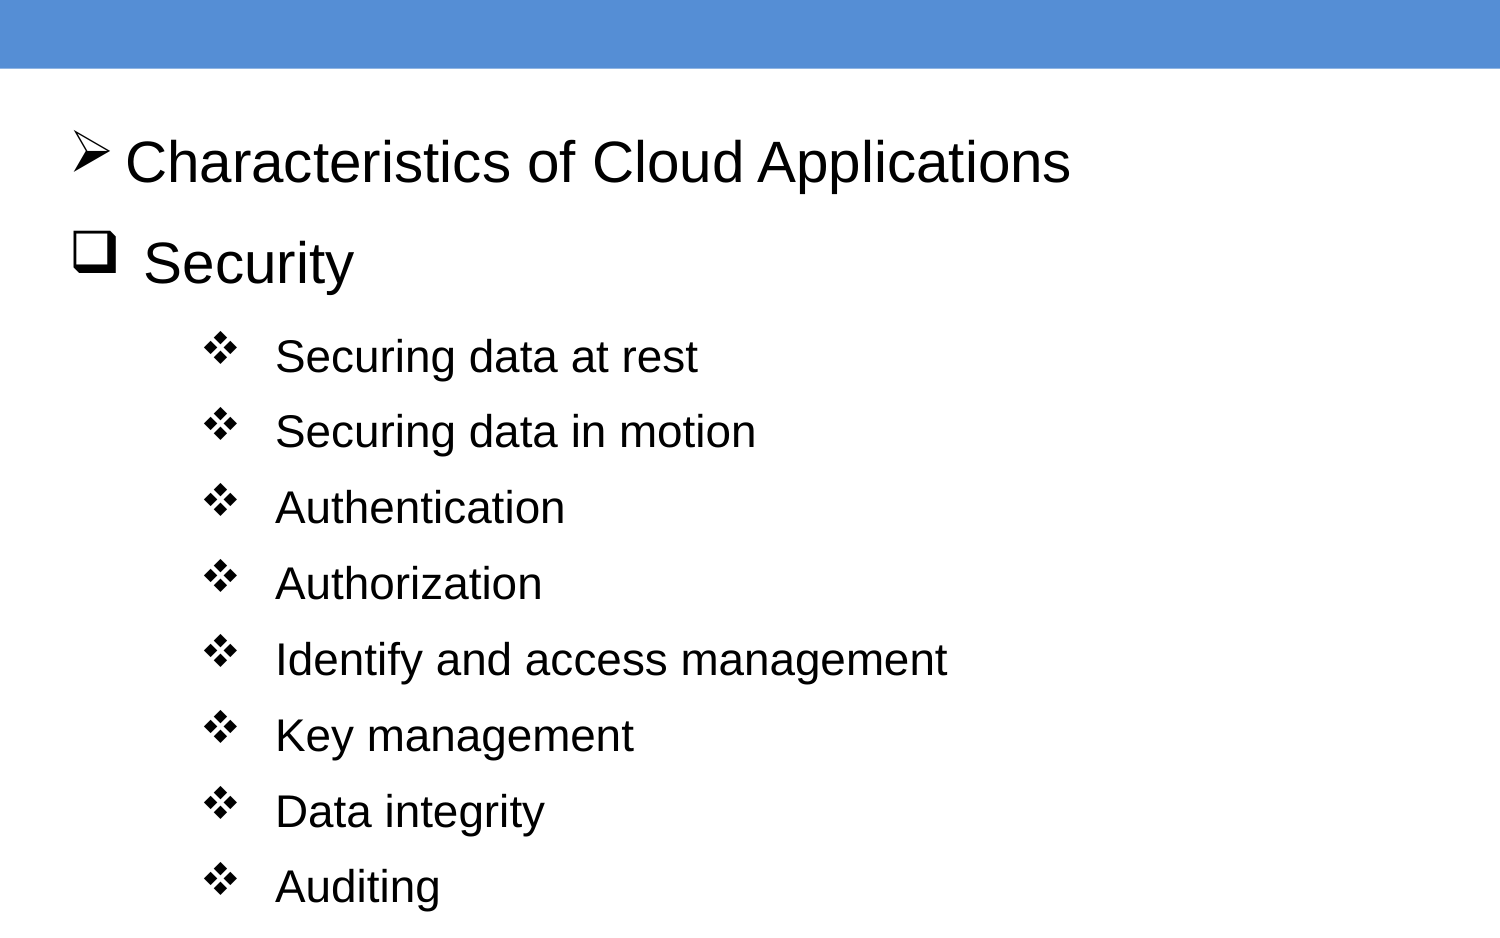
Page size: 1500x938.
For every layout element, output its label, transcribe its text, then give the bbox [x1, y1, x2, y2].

text_box [0, 0, 1500, 69]
text_box Characteristics of Cloud Applications Security Securing data at rest Securing data in motion Authentication Authorization Identify and access management Key management Data integrity Auditing [54, 116, 1414, 920]
